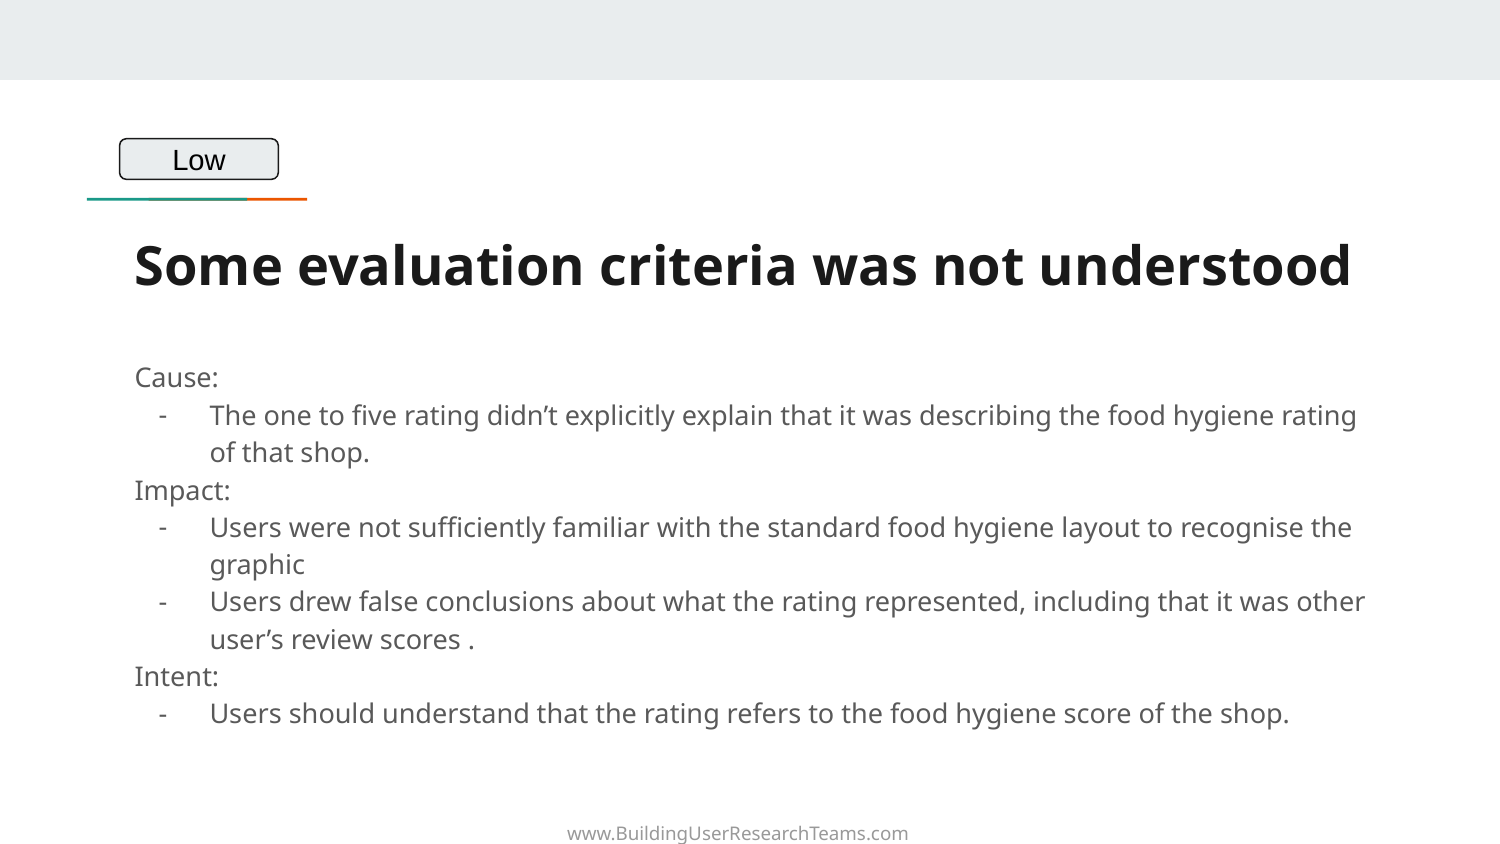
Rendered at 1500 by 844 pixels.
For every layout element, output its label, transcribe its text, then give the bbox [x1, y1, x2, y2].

text_box Low [119, 138, 279, 180]
title Some evaluation criteria was not understood [119, 216, 1381, 305]
list Cause: The one to five rating didn’t explicitly explain that it was describing the food hygiene rating of that shop. Impact: Users were not sufficiently familiar with the standard food hygiene layout to recognise the graphic Users drew false conclusions about what the rating represented, including that it was other user’s review scores . Intent: Users should understand that the rating refers to the food hygiene score of the shop. [119, 341, 1381, 712]
